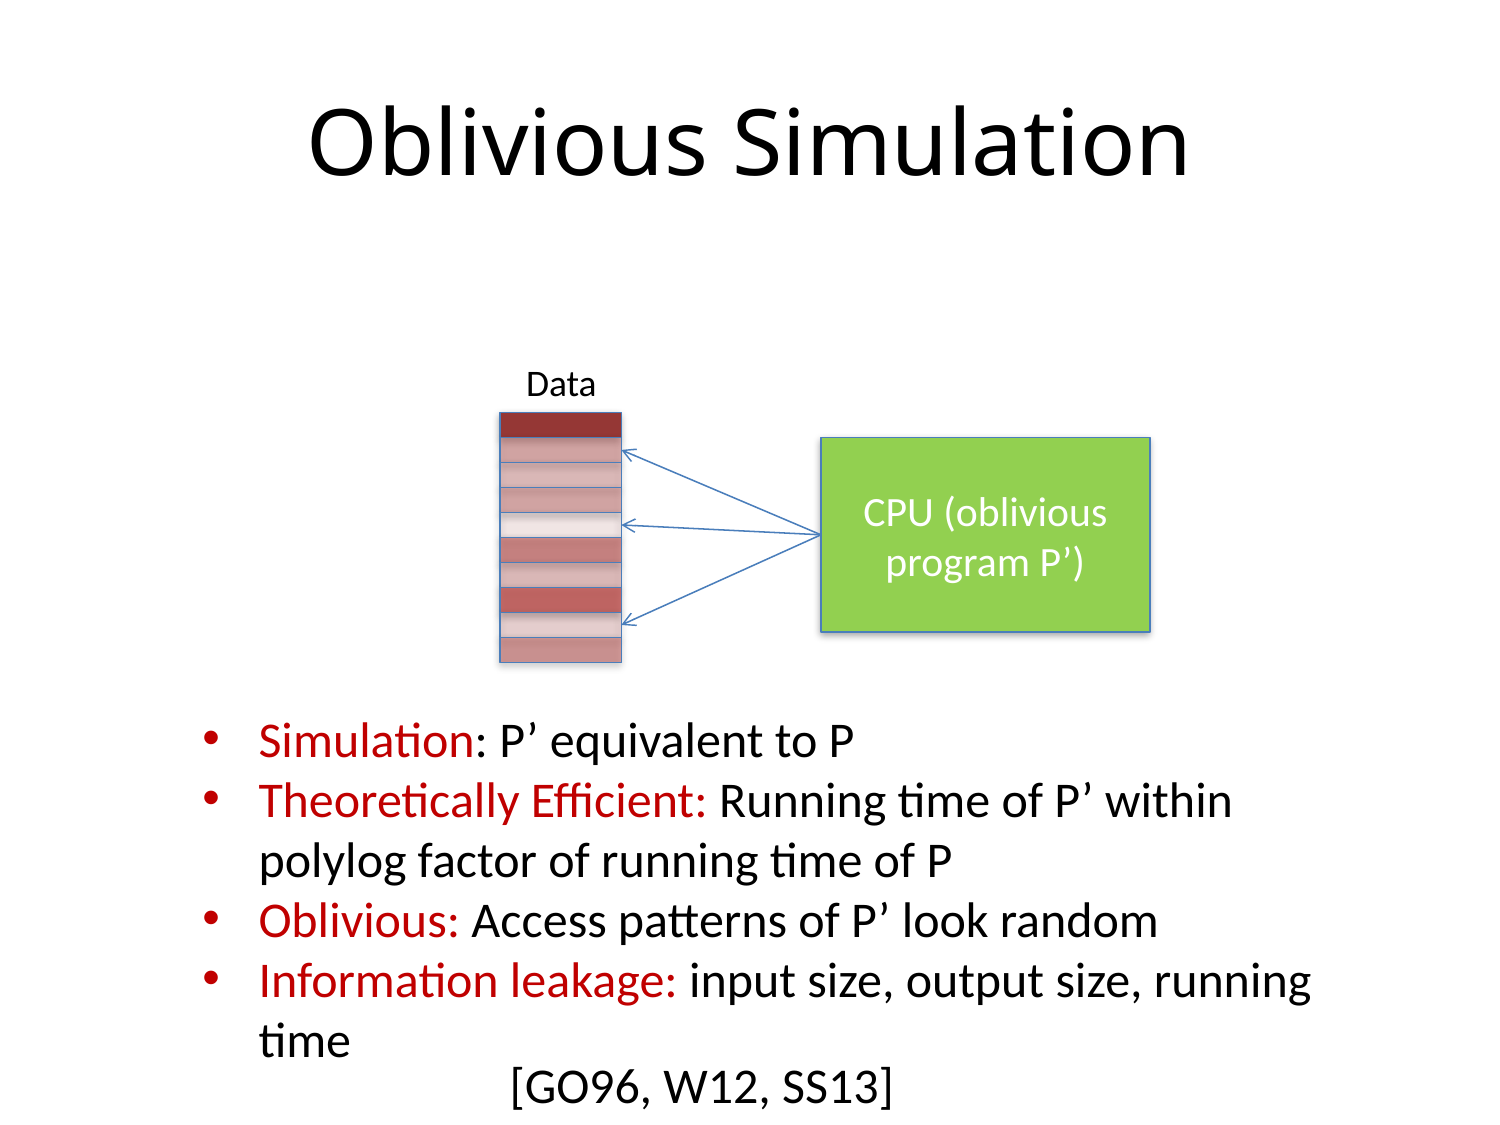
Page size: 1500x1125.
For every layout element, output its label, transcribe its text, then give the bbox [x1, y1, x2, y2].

title Oblivious Simulation [75, 45, 1425, 233]
text_box [499, 537, 615, 561]
text_box [499, 437, 622, 461]
text_box Data [511, 351, 612, 412]
text_box CPU (oblivious program P’) [820, 437, 1151, 633]
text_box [621, 524, 822, 534]
text_box [499, 487, 615, 511]
text_box [499, 612, 622, 637]
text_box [621, 534, 822, 626]
text_box [499, 512, 615, 536]
text_box [499, 412, 622, 437]
text_box [499, 562, 615, 586]
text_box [621, 449, 822, 524]
text_box [499, 637, 622, 663]
text_box [499, 462, 615, 486]
text_box [499, 587, 615, 611]
text_box Simulation: P’ equivalent to P Theoretically Efficient: Running time of P’ within polylog factor of running time of P Oblivious: Access patterns of P’ look random Information leakage: input size, output size, running time [187, 699, 1375, 1075]
text_box [GO96, W12, SS13] [494, 1045, 910, 1121]
